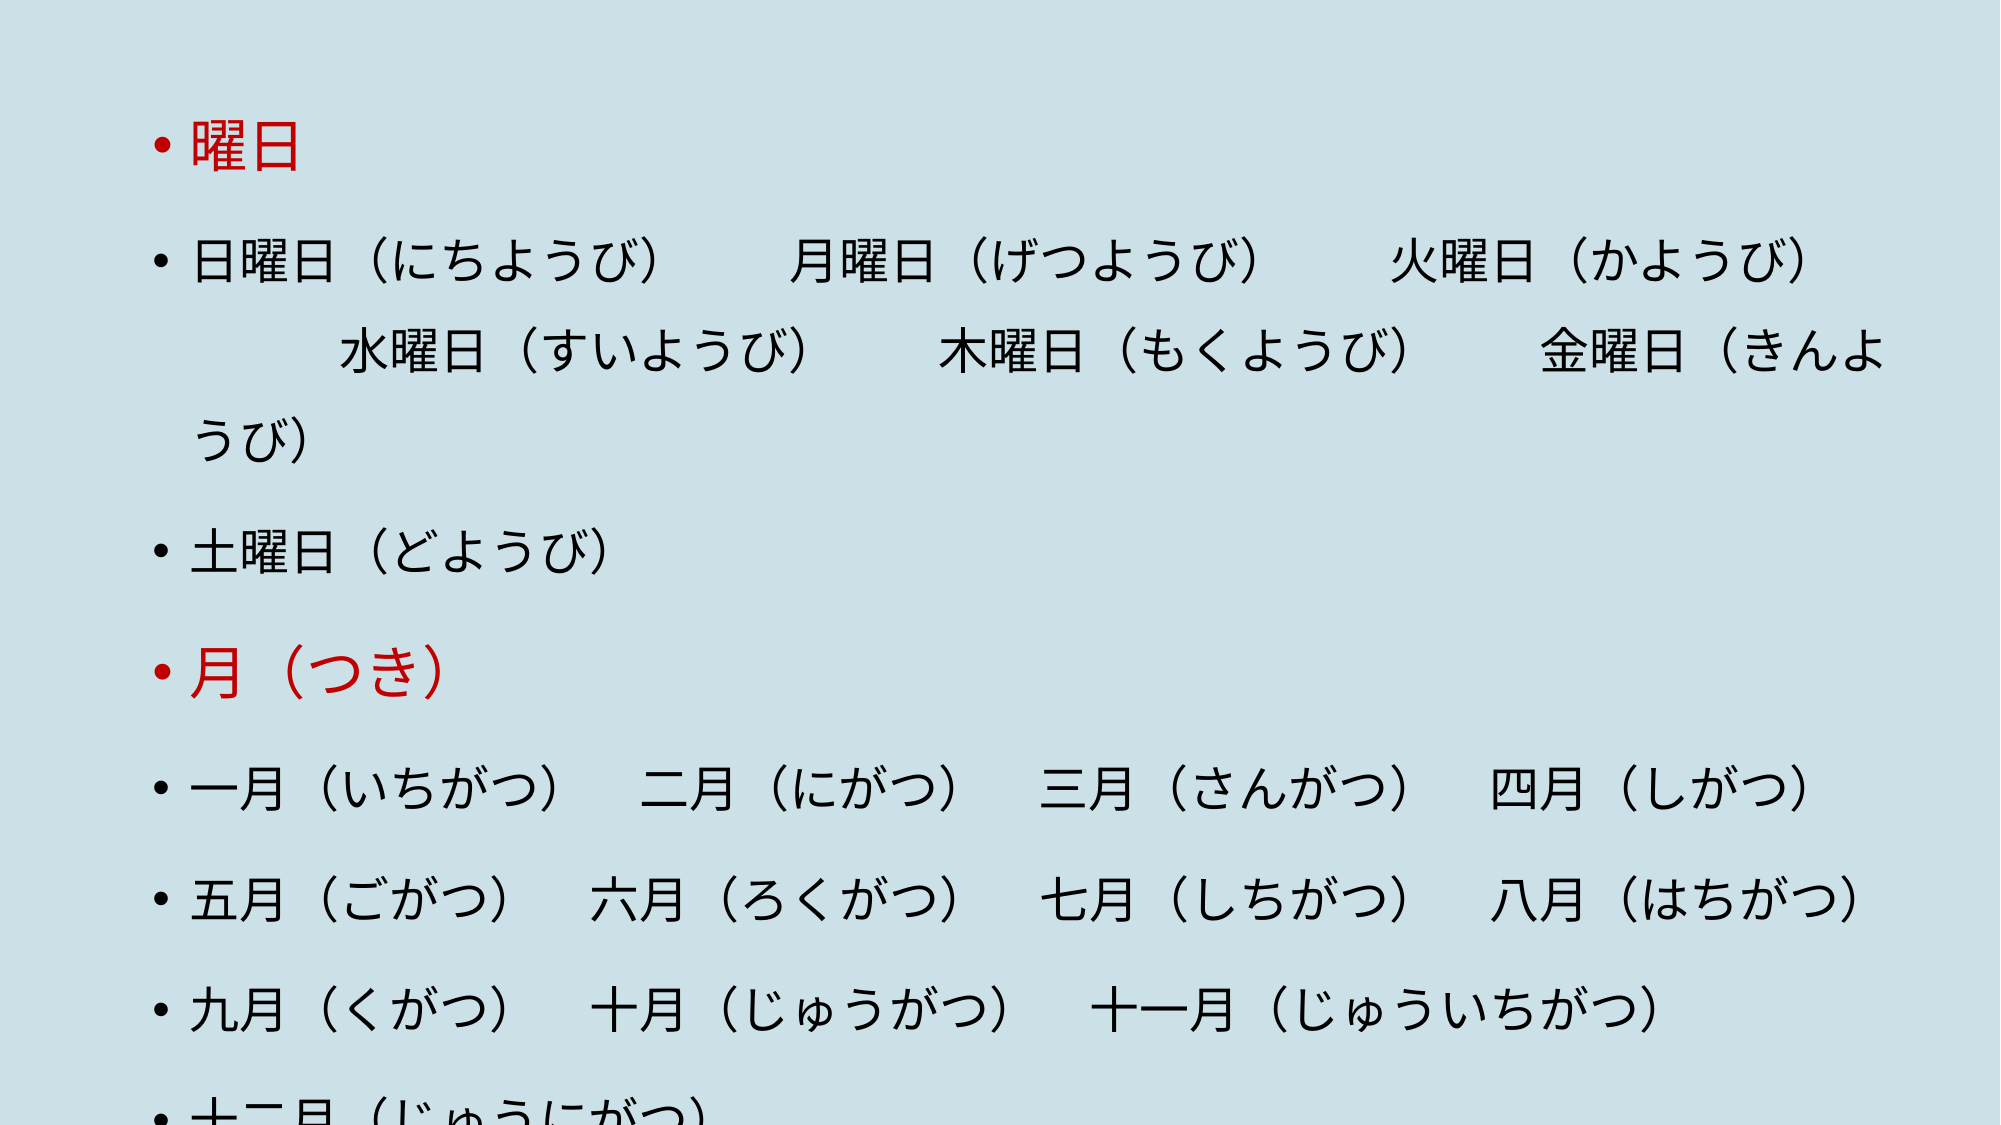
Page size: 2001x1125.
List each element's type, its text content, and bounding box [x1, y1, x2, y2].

list 曜日 日曜日（にちようび） 月曜日（げつようび） 火曜日（かようび） 水曜日（すいようび） 木曜日（もくようび） 金曜日（きんようび） 土曜日（どようび） 月（つき） 一月（いちがつ） 二月（にがつ） 三月（さんがつ） 四月（しがつ） 五月（ごがつ） 六月（ろくがつ） 七月（しちがつ） 八月（はちがつ） 九月（くがつ） 十月（じゅうがつ） 十一月（じゅういちがつ） 十二月（じゅうにがつ） [137, 66, 1915, 1074]
